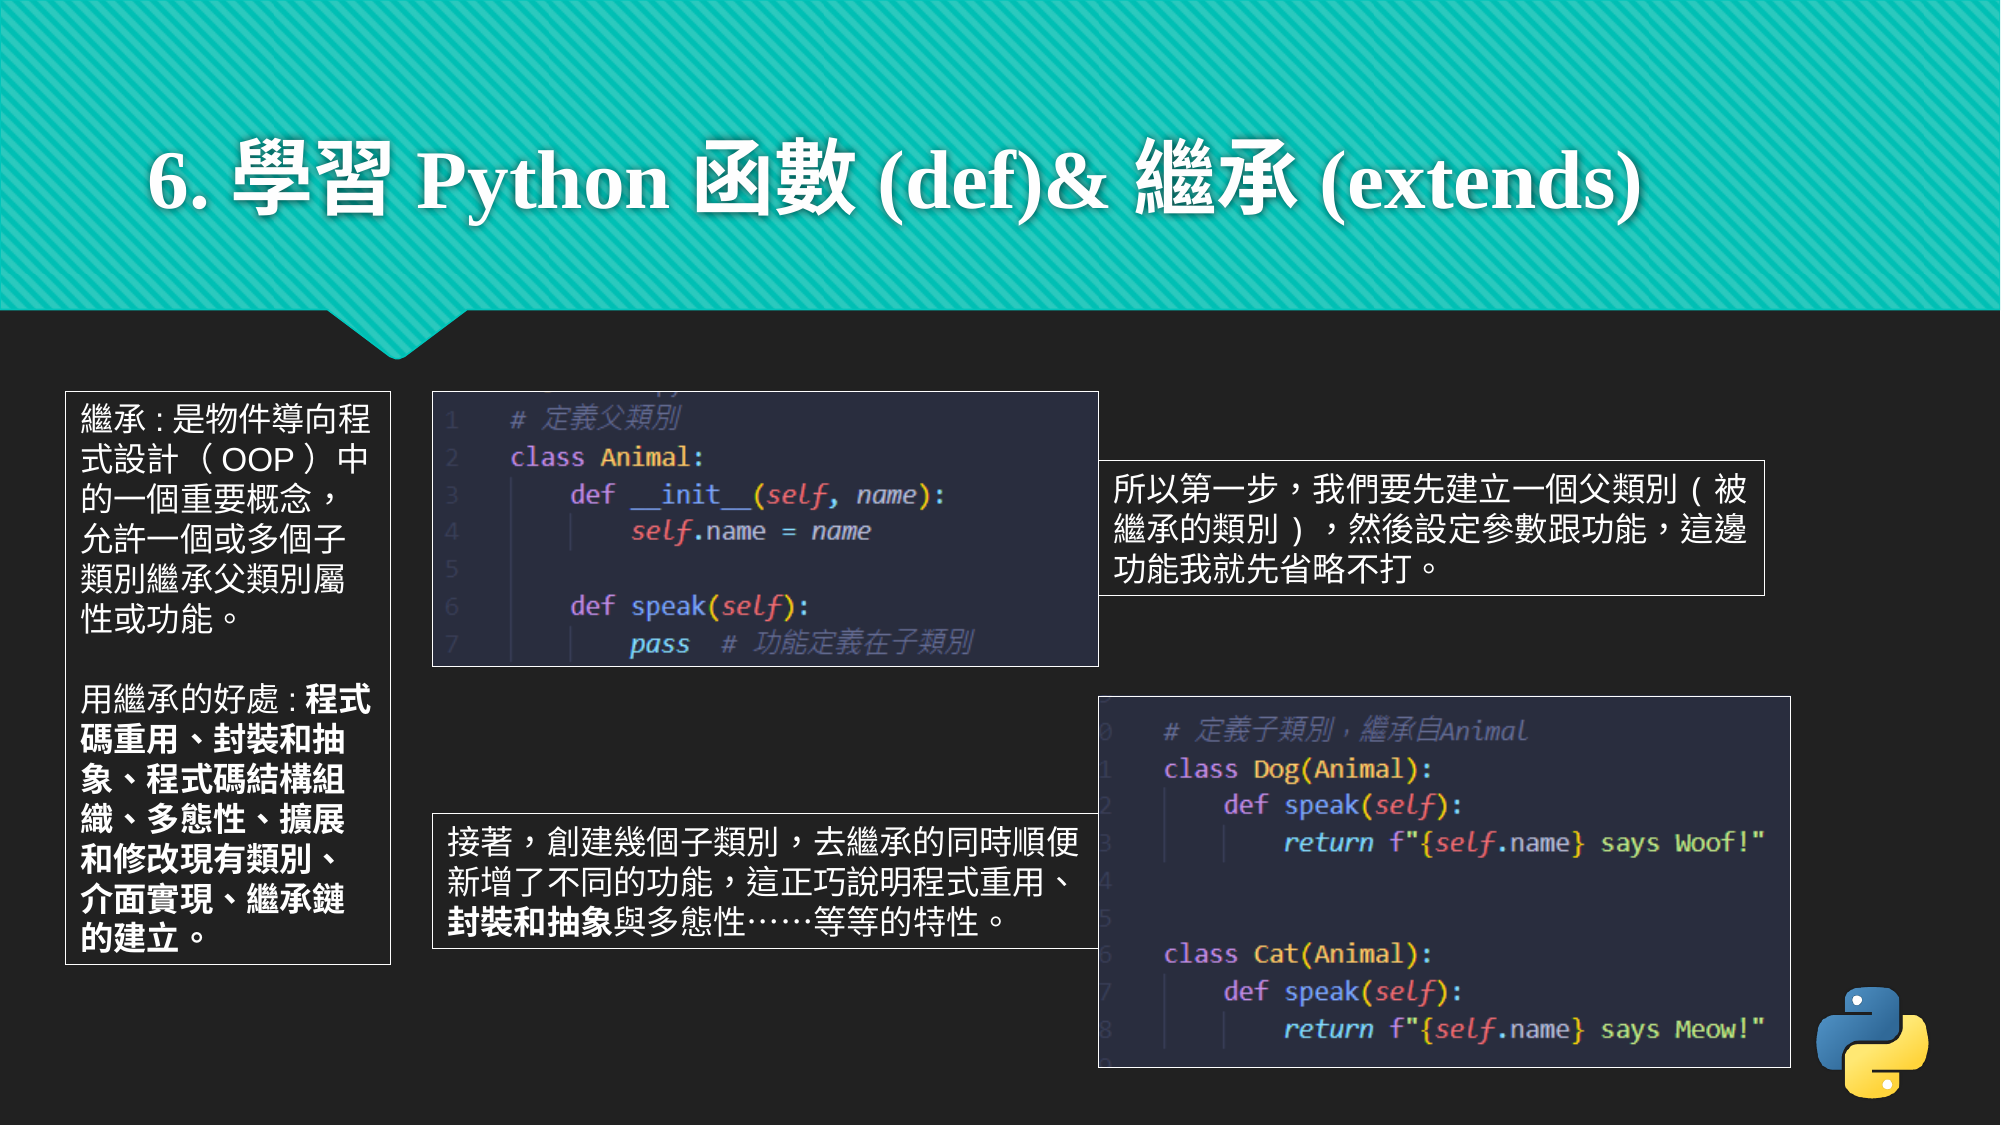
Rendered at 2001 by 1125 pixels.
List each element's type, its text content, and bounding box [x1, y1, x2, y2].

picture [1790, 961, 1954, 1124]
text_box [432, 695, 1791, 1069]
title 6.學習Python函數(def)&繼承(extends) [132, 73, 1868, 233]
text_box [432, 391, 1765, 667]
text_box 繼承:是物件導向程式設計（OOP）中的一個重要概念，允許一個或多個子類別繼承父類別屬性或功能。 用繼承的好處:程式碼重用、封裝和抽象、程式碼結構組織、多態性、擴展和修改現有類別、介面實現、繼承鏈的建立。 [65, 391, 391, 965]
